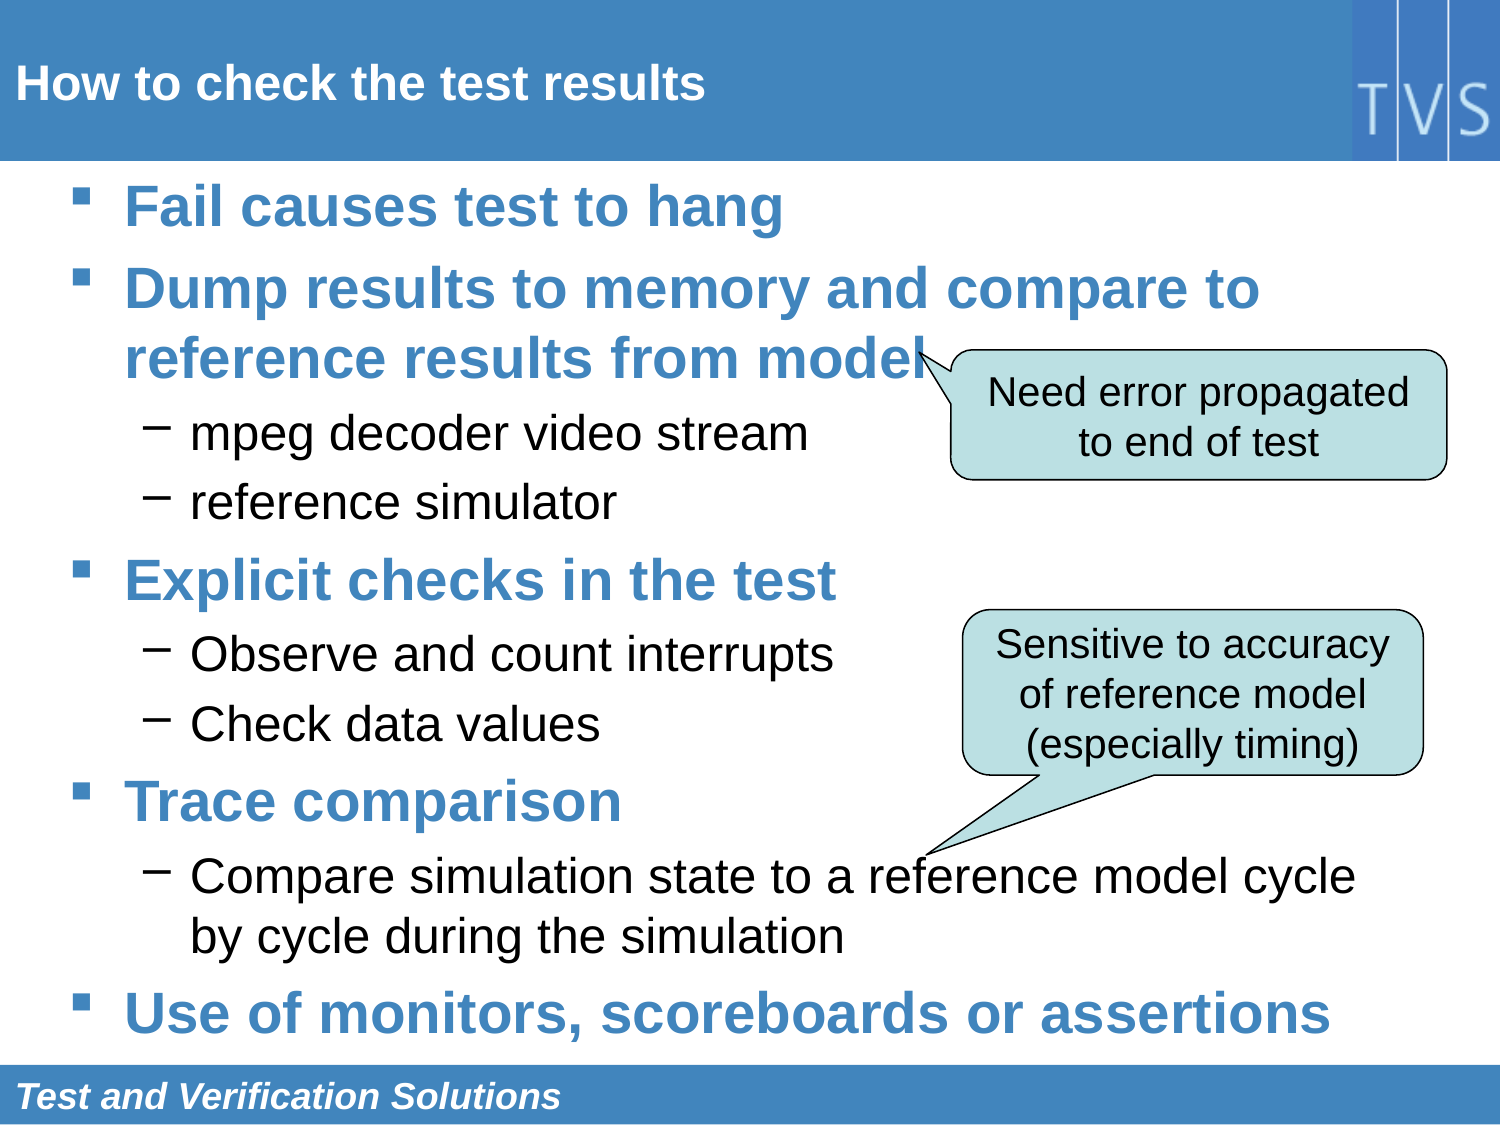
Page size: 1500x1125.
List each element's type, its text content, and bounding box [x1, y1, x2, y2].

text_box Need error propagated to end of test [918, 349, 1447, 480]
list Fail causes test to hang Dump results to memory and compare to reference results from model mpeg decoder video stream reference simulator Explicit checks in the test Observe and count interrupts Check data values Trace comparison Compare simulation state to a reference model cycle by cycle during the simulation Use of monitors, scoreboards or assertions [52, 160, 1436, 1071]
title How to check the test results [0, 0, 1353, 162]
text_box Sensitive to accuracy of reference model (especially timing) [926, 609, 1424, 856]
picture [1353, 0, 1500, 161]
